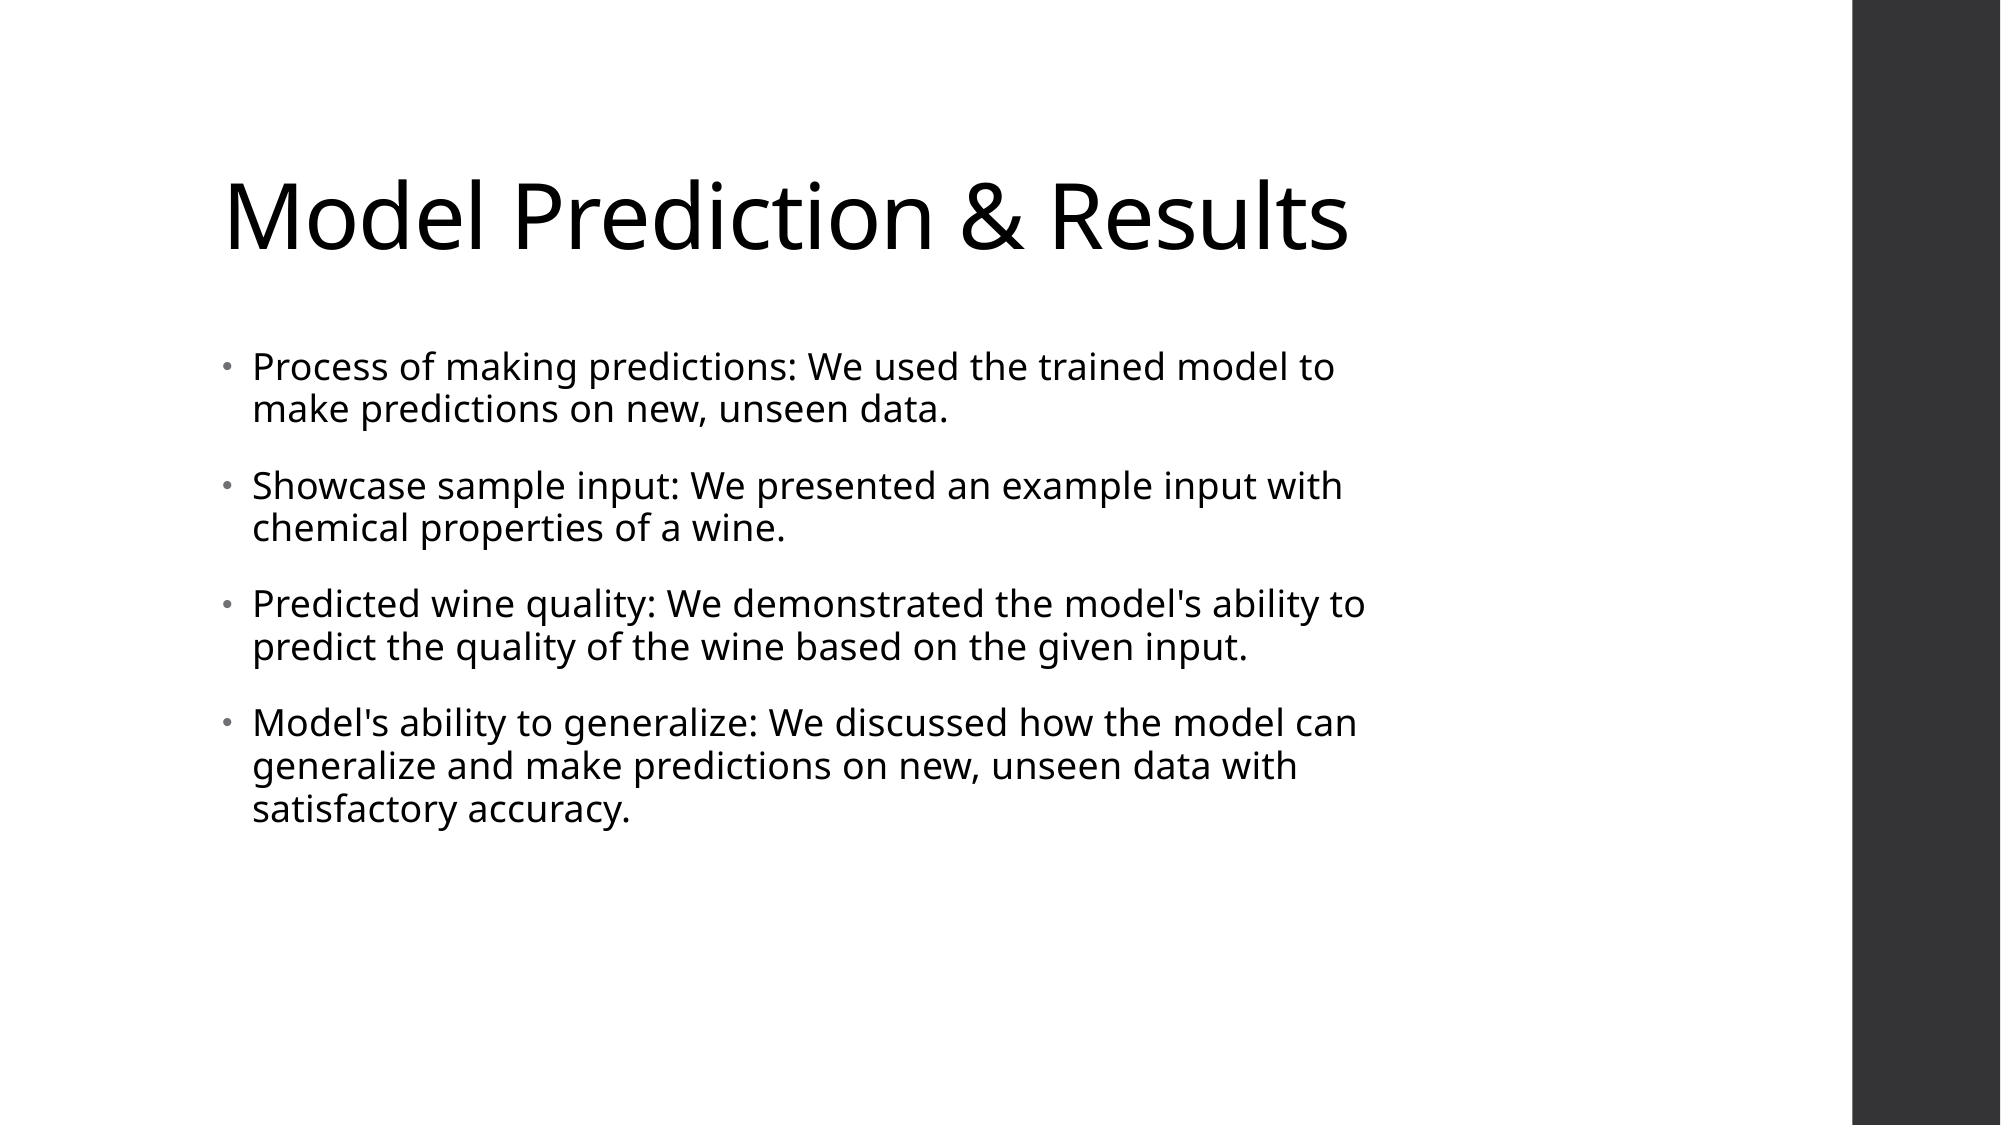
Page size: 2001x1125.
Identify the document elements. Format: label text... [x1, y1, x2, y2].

list Process of making predictions: We used the trained model to make predictions on new, unseen data. Showcase sample input: We presented an example input with chemical properties of a wine. Predicted wine quality: We demonstrated the model's ability to predict the quality of the wine based on the given input. Model's ability to generalize: We discussed how the model can generalize and make predictions on new, unseen data with satisfactory accuracy. [206, 338, 1437, 1053]
title Model Prediction & Results [206, 60, 1797, 278]
